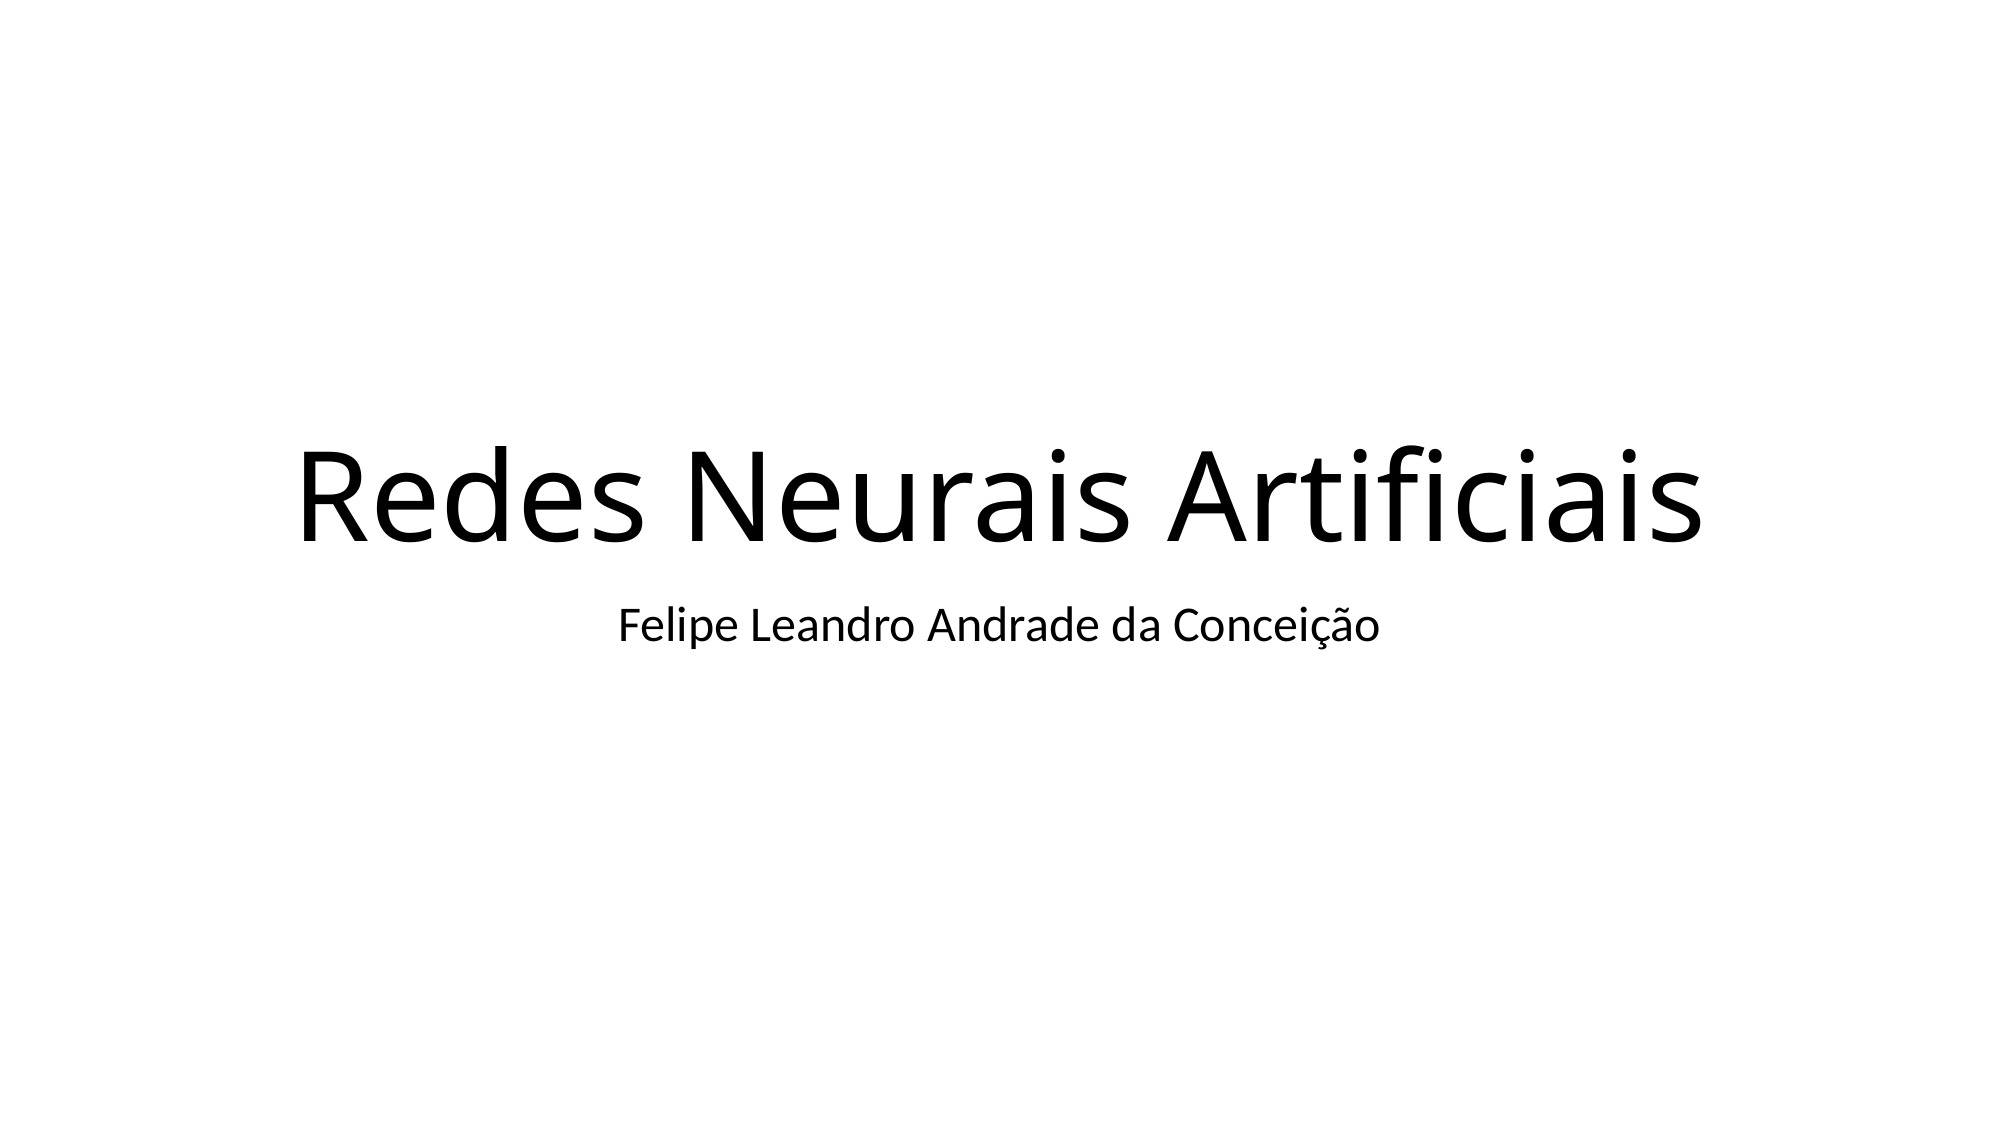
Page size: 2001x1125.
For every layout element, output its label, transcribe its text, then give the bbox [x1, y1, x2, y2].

subtitle Felipe Leandro Andrade da Conceição [249, 590, 1750, 863]
title Redes Neurais Artificiais [249, 184, 1750, 576]
